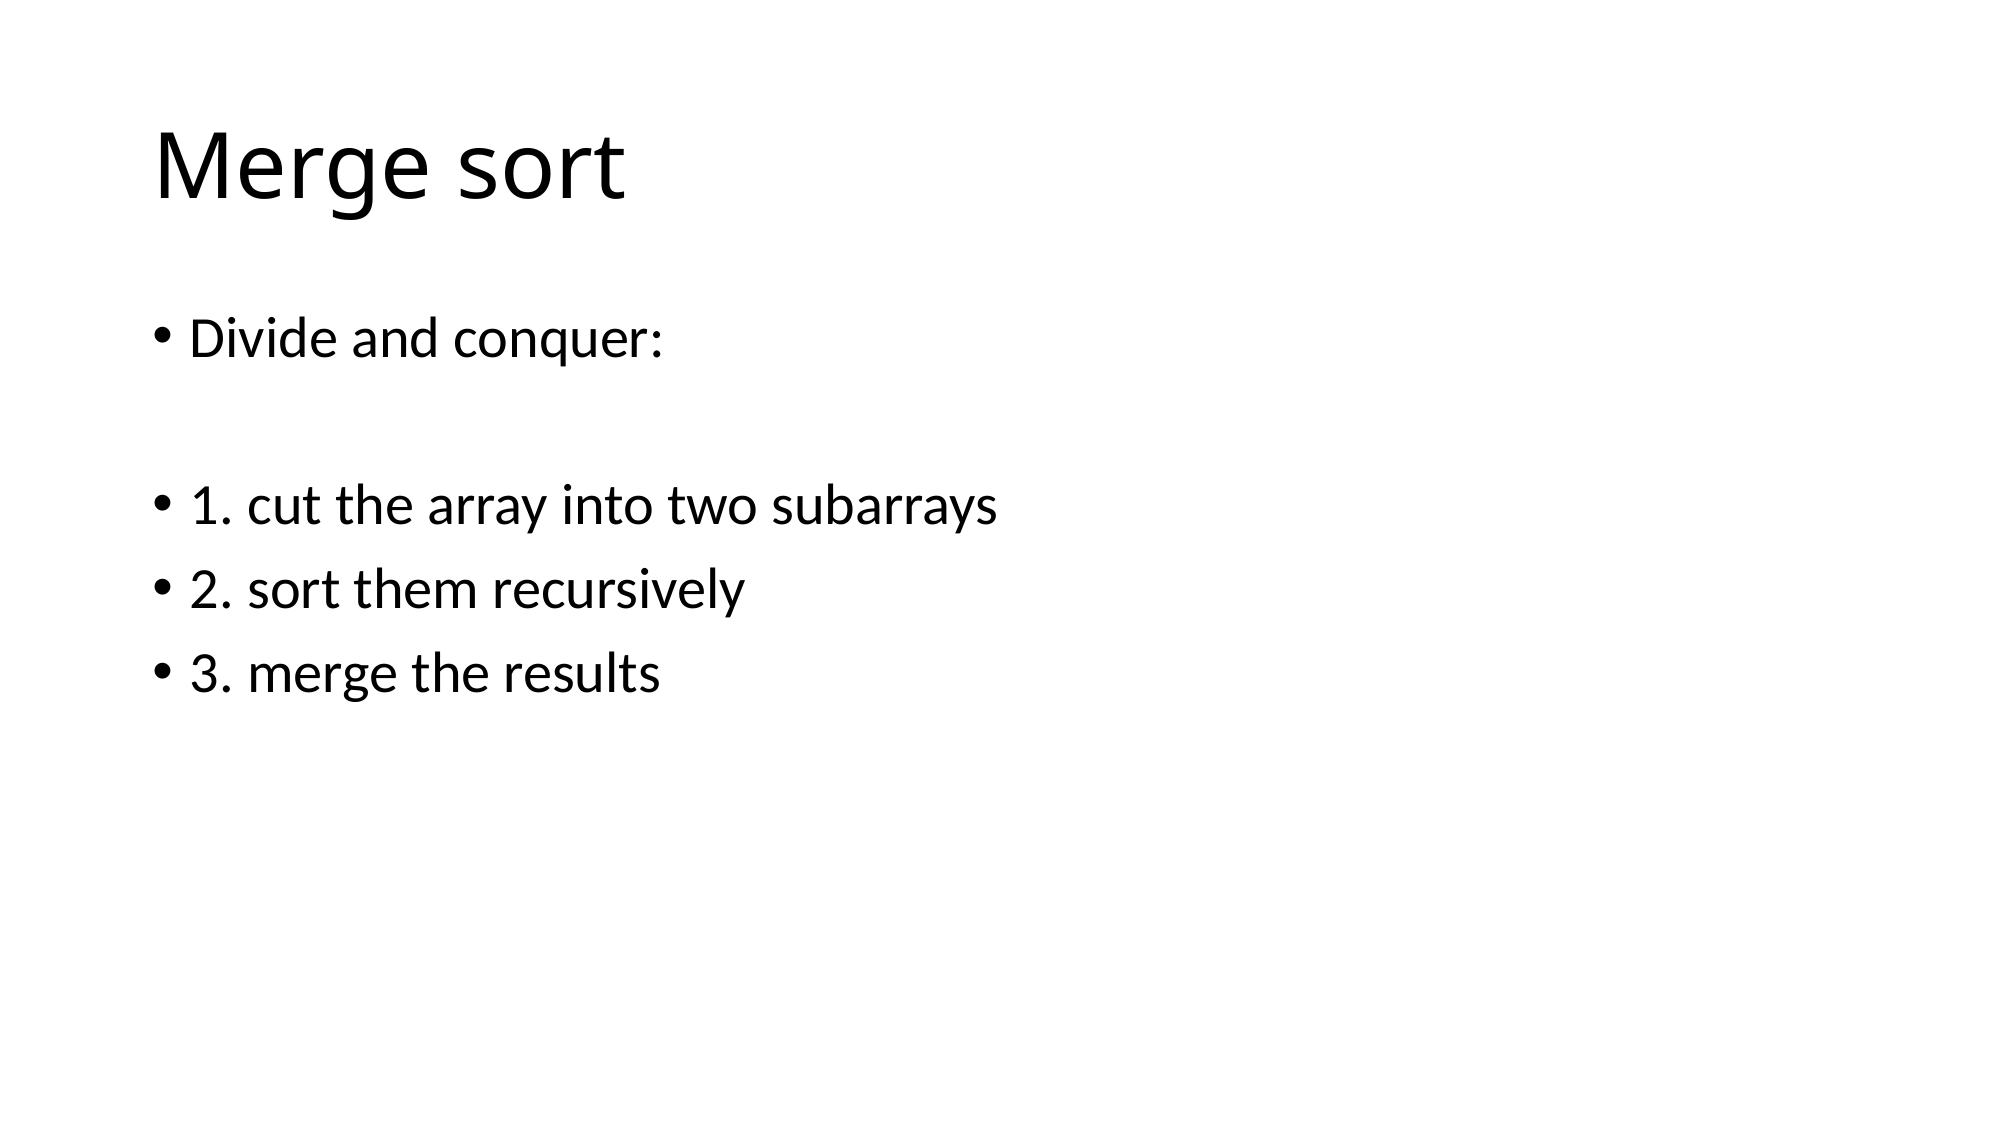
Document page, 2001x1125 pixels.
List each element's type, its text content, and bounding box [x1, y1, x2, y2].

list Divide and conquer: 1. cut the array into two subarrays 2. sort them recursively 3. merge the results [137, 299, 1863, 1014]
title Merge sort [137, 59, 1863, 278]
